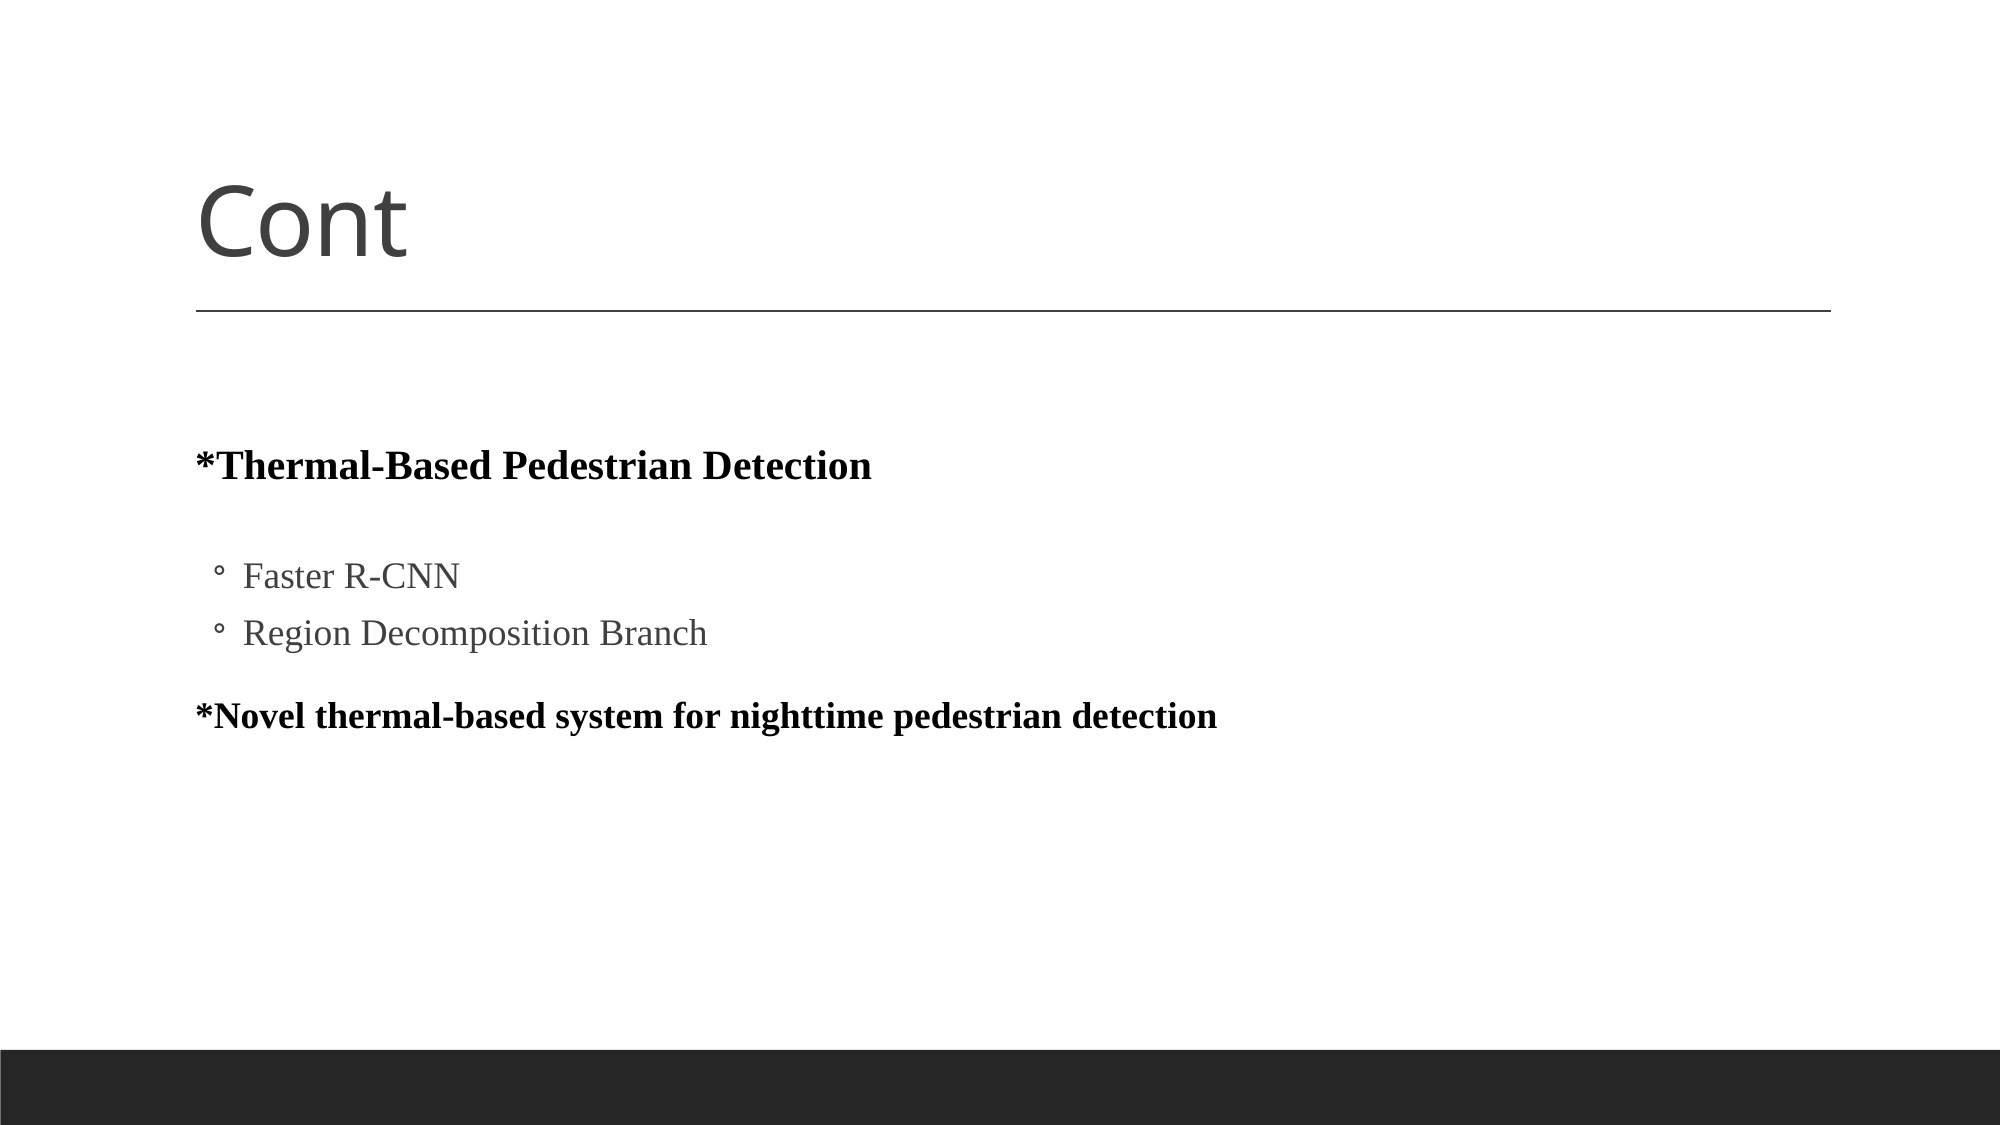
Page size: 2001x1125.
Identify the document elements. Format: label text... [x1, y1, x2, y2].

title Cont [180, 47, 1830, 285]
list *Thermal-Based Pedestrian Detection Faster R-CNN Region Decomposition Branch *Novel thermal-based system for nighttime pedestrian detection [180, 345, 1830, 963]
